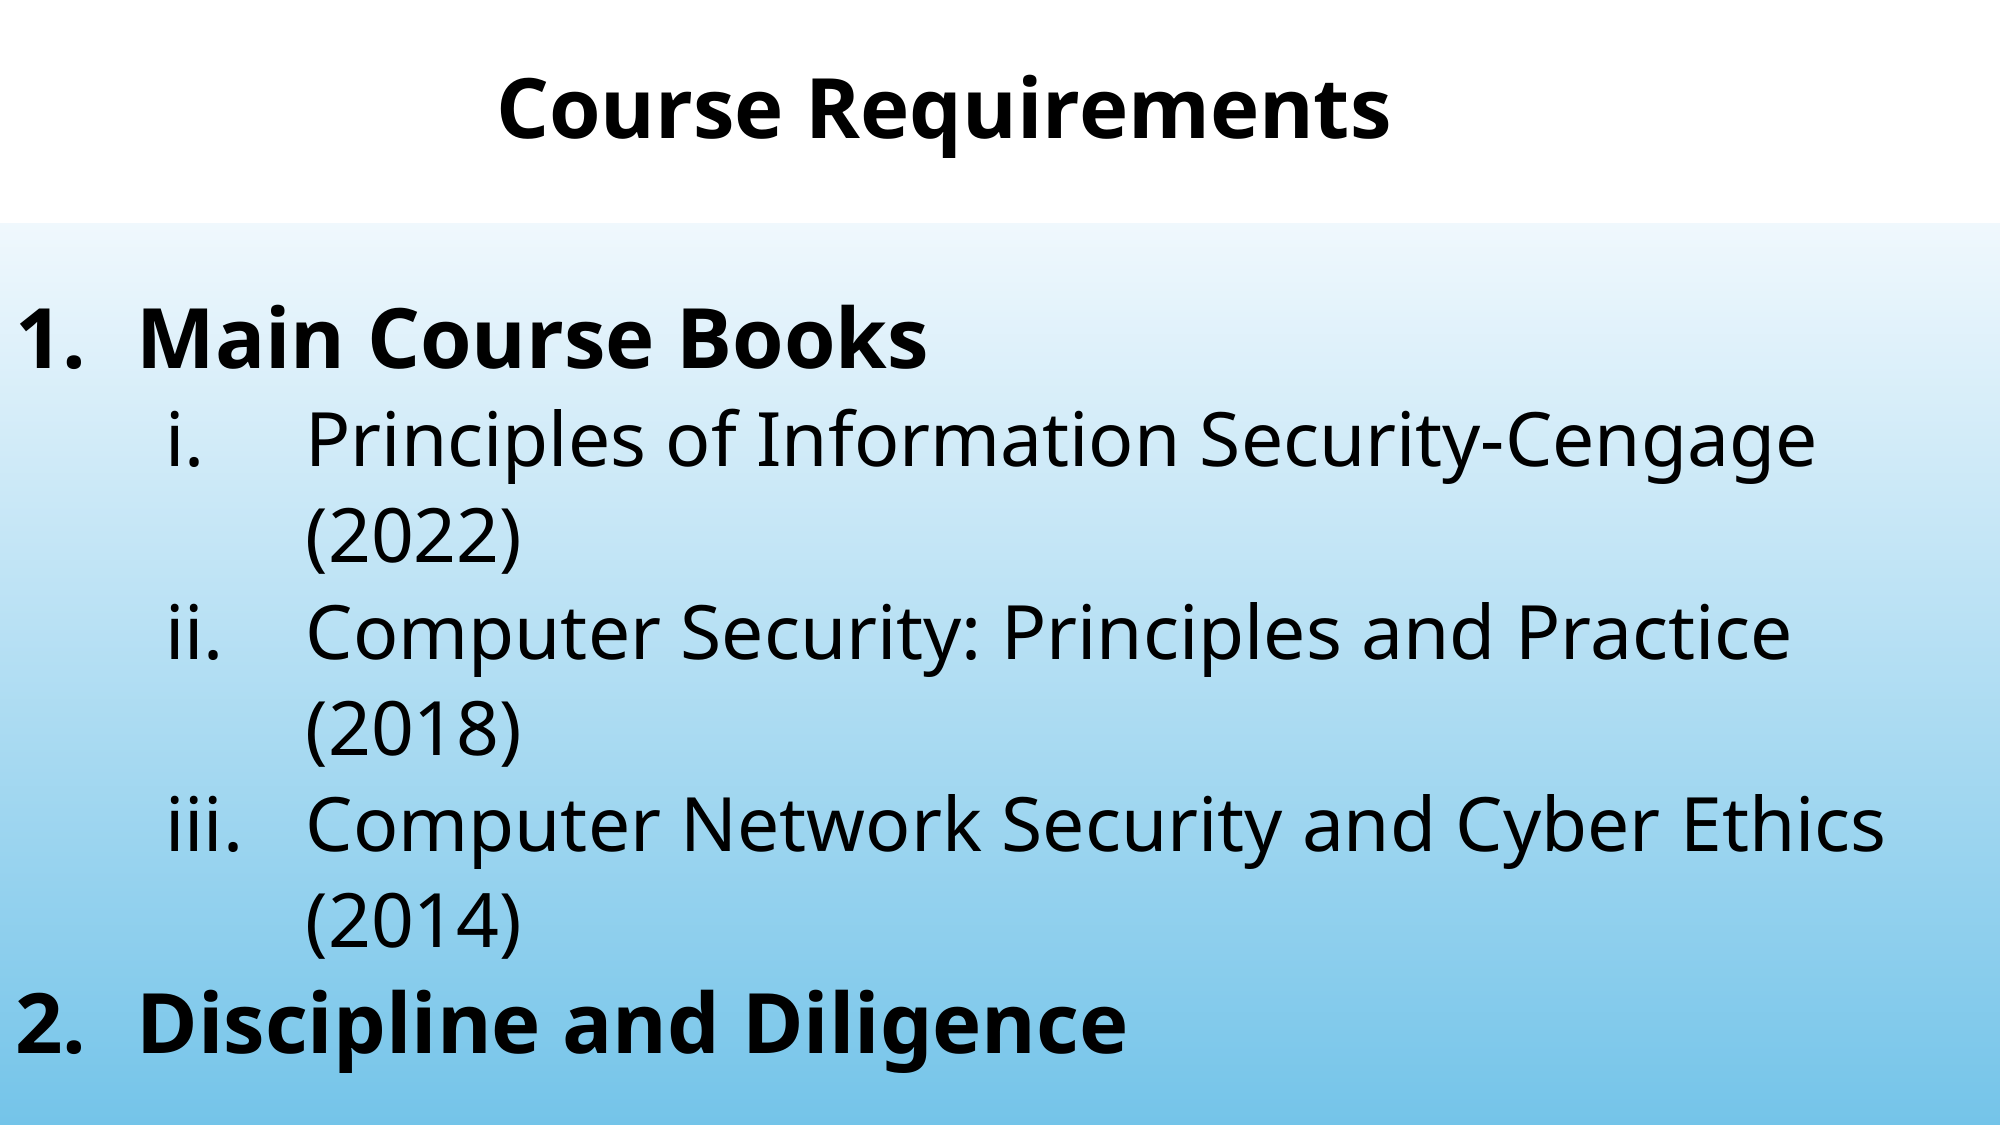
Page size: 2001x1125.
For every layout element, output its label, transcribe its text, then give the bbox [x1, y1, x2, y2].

subtitle Main Course Books Principles of Information Security-Cengage (2022) Computer Security: Principles and Practice (2018) Computer Network Security and Cyber Ethics (2014) Discipline and Diligence [0, 223, 2000, 1125]
text_box Course Requirements [257, 47, 1632, 163]
